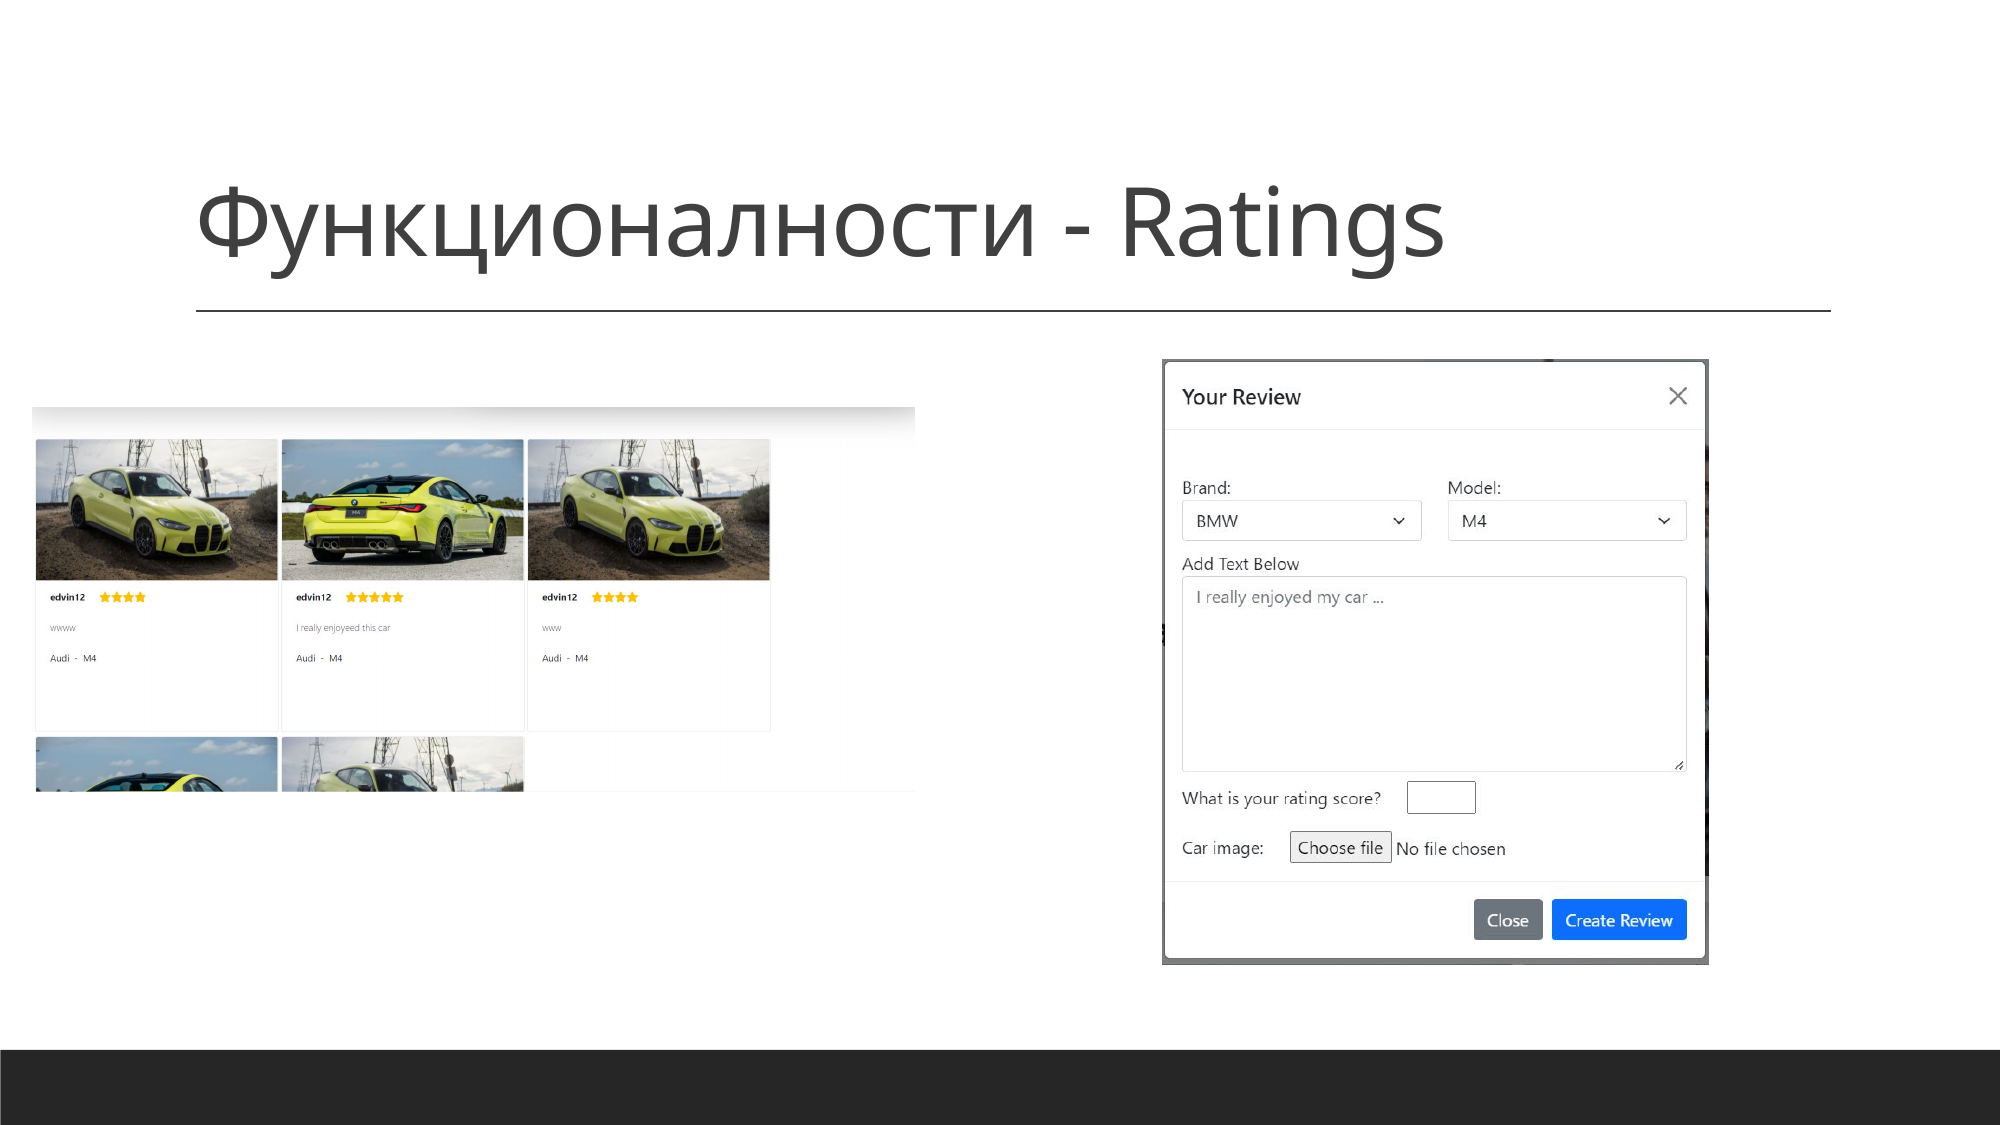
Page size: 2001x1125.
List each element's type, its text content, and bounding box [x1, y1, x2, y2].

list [31, 406, 915, 792]
title Функционалности - Ratings [180, 47, 1830, 285]
picture [1162, 358, 1709, 965]
